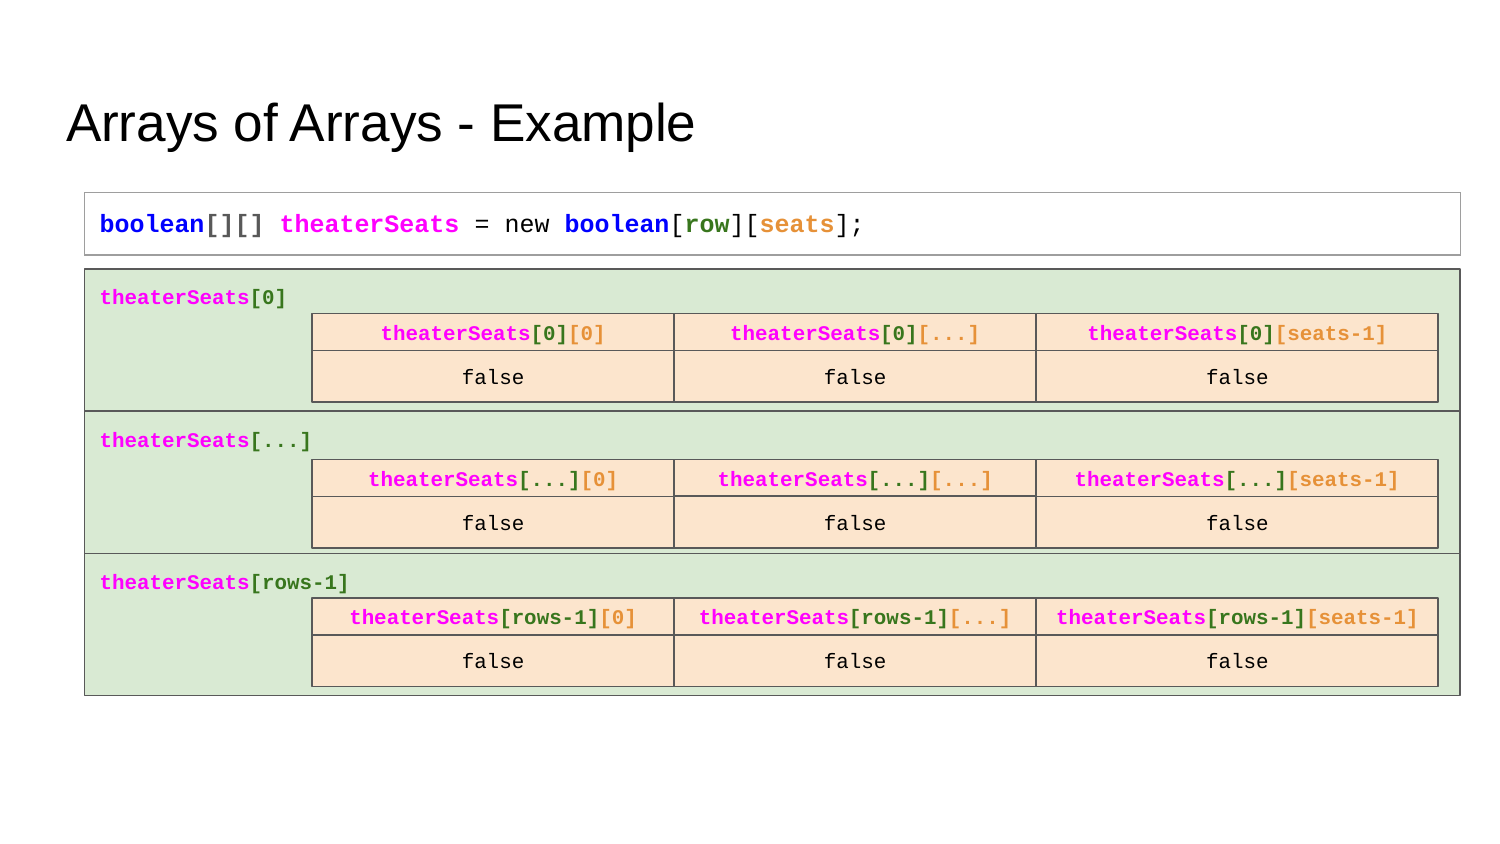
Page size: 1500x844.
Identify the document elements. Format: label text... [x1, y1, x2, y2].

text_box theaterSeats[0][0] [312, 313, 675, 351]
table_header boolean[][] theaterSeats = new boolean[row][seats]; [85, 193, 1460, 254]
text_box theaterSeats[0][seats-1] [1037, 313, 1439, 351]
text_box theaterSeats[...][0] [312, 459, 675, 497]
text_box theaterSeats[rows-1][...] [675, 597, 1037, 635]
text_box false [675, 635, 1037, 687]
text_box false [1037, 351, 1439, 403]
text_box theaterSeats[0][...] [675, 313, 1037, 351]
text_box false [312, 635, 675, 687]
text_box theaterSeats[...][...] [675, 459, 1037, 497]
text_box false [675, 497, 1037, 549]
text_box theaterSeats[0] [84, 268, 1461, 411]
text_box false [675, 351, 1037, 403]
text_box false [1037, 497, 1439, 549]
title Arrays of Arrays - Example [51, 72, 1449, 167]
text_box theaterSeats[rows-1][seats-1] [1037, 597, 1439, 635]
text_box false [1037, 635, 1439, 687]
text_box theaterSeats[rows-1] [84, 554, 1461, 696]
text_box theaterSeats[...] [84, 411, 1461, 554]
text_box theaterSeats[rows-1][0] [312, 597, 675, 635]
text_box false [312, 351, 675, 403]
text_box theaterSeats[...][seats-1] [1037, 459, 1439, 497]
text_box false [312, 497, 675, 549]
